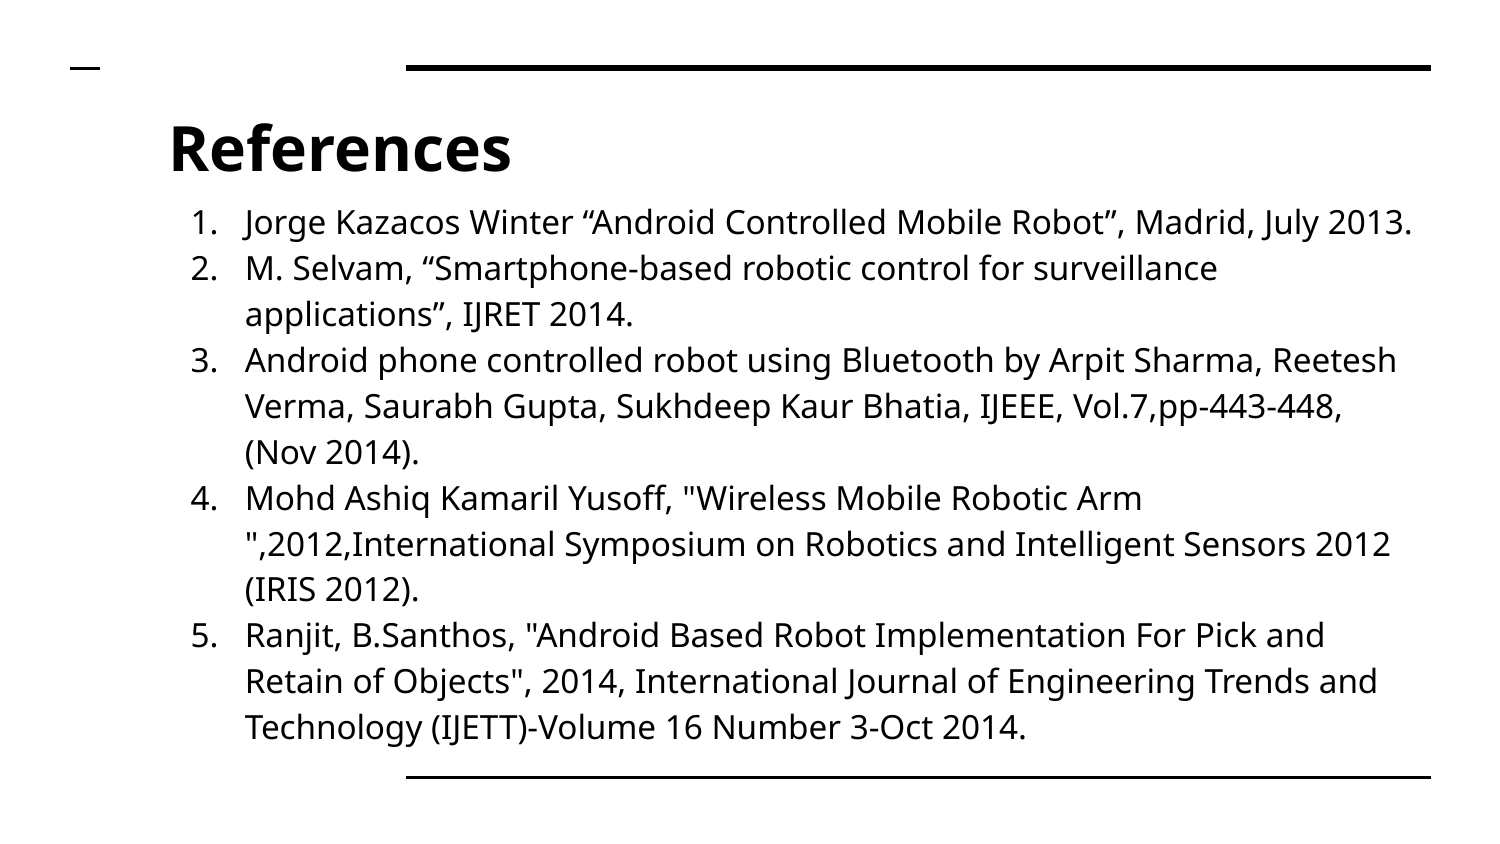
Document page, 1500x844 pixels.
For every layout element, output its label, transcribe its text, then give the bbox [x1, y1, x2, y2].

list Jorge Kazacos Winter “Android Controlled Mobile Robot”, Madrid, July 2013. M. Selvam, “Smartphone-based robotic control for surveillance applications”, IJRET 2014. Android phone controlled robot using Bluetooth by Arpit Sharma, Reetesh Verma, Saurabh Gupta, Sukhdeep Kaur Bhatia, IJEEE, Vol.7,pp-443-448, (Nov 2014). Mohd Ashiq Kamaril Yusoff, "Wireless Mobile Robotic Arm ",2012,International Symposium on Robotics and Intelligent Sensors 2012 (IRIS 2012). Ranjit, B.Santhos, "Android Based Robot Implementation For Pick and Retain of Objects", 2014, International Journal of Engineering Trends and Technology (IJETT)-Volume 16 Number 3-Oct 2014. [154, 180, 1433, 755]
title References [153, 94, 1431, 199]
